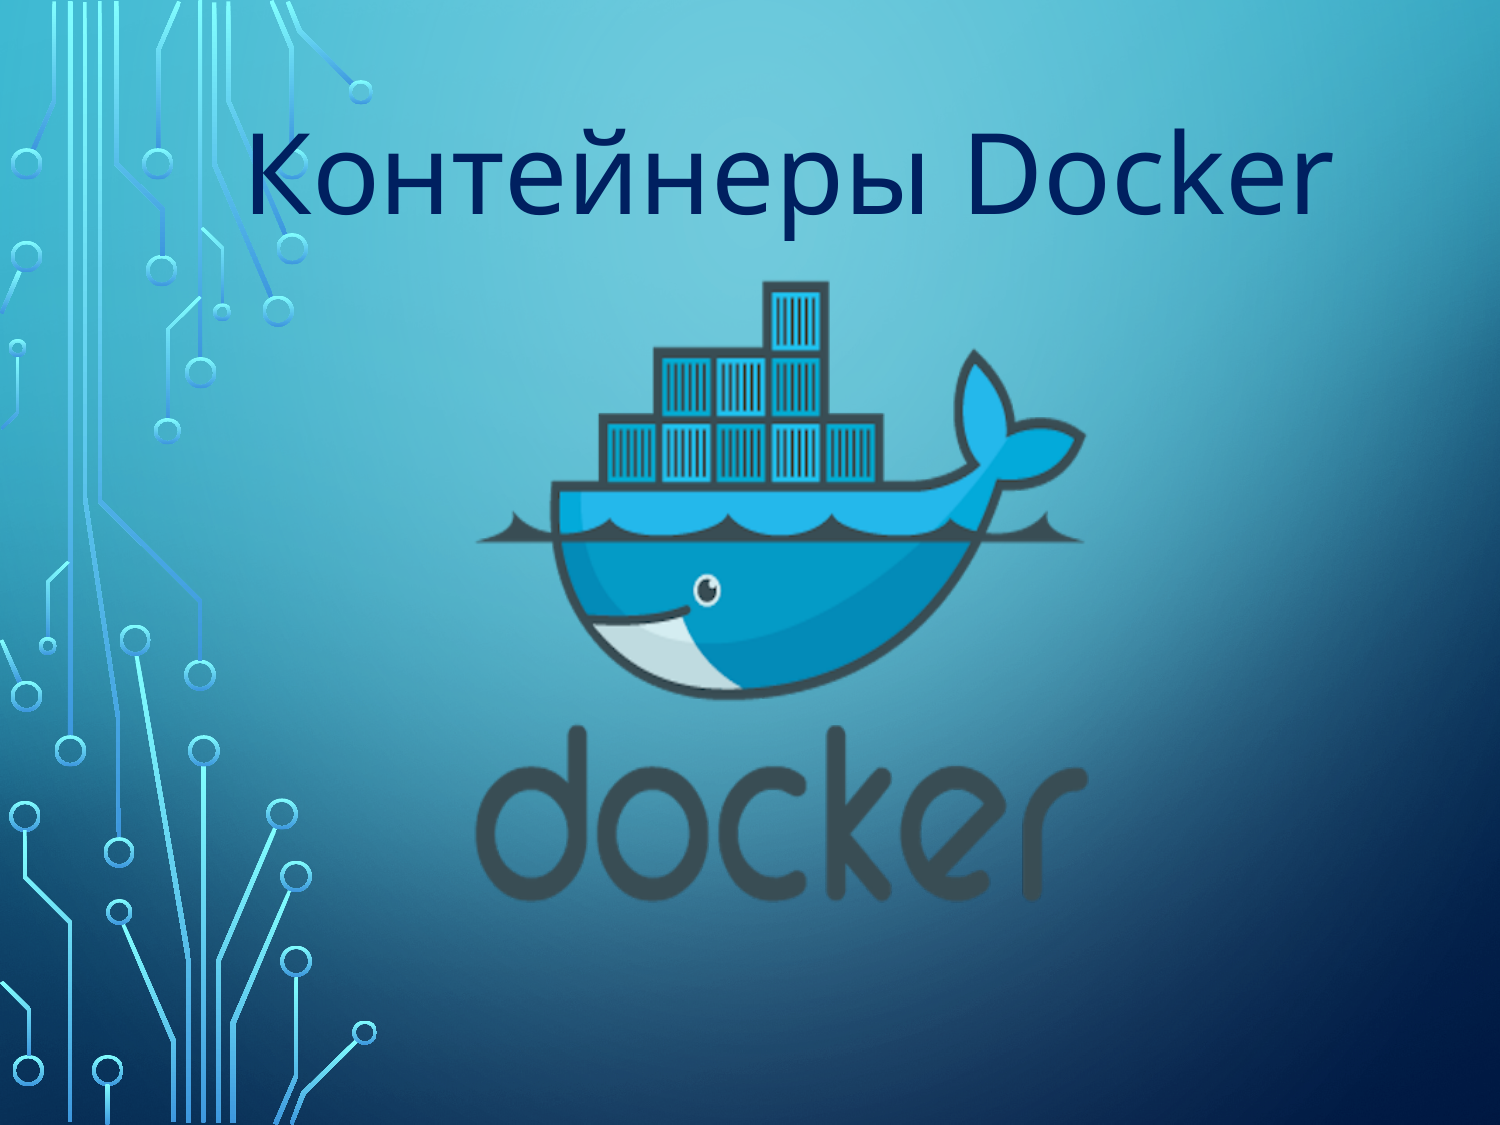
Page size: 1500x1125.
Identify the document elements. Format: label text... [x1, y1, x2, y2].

title Контейнеры Docker [154, 0, 1424, 247]
picture [437, 246, 1141, 949]
